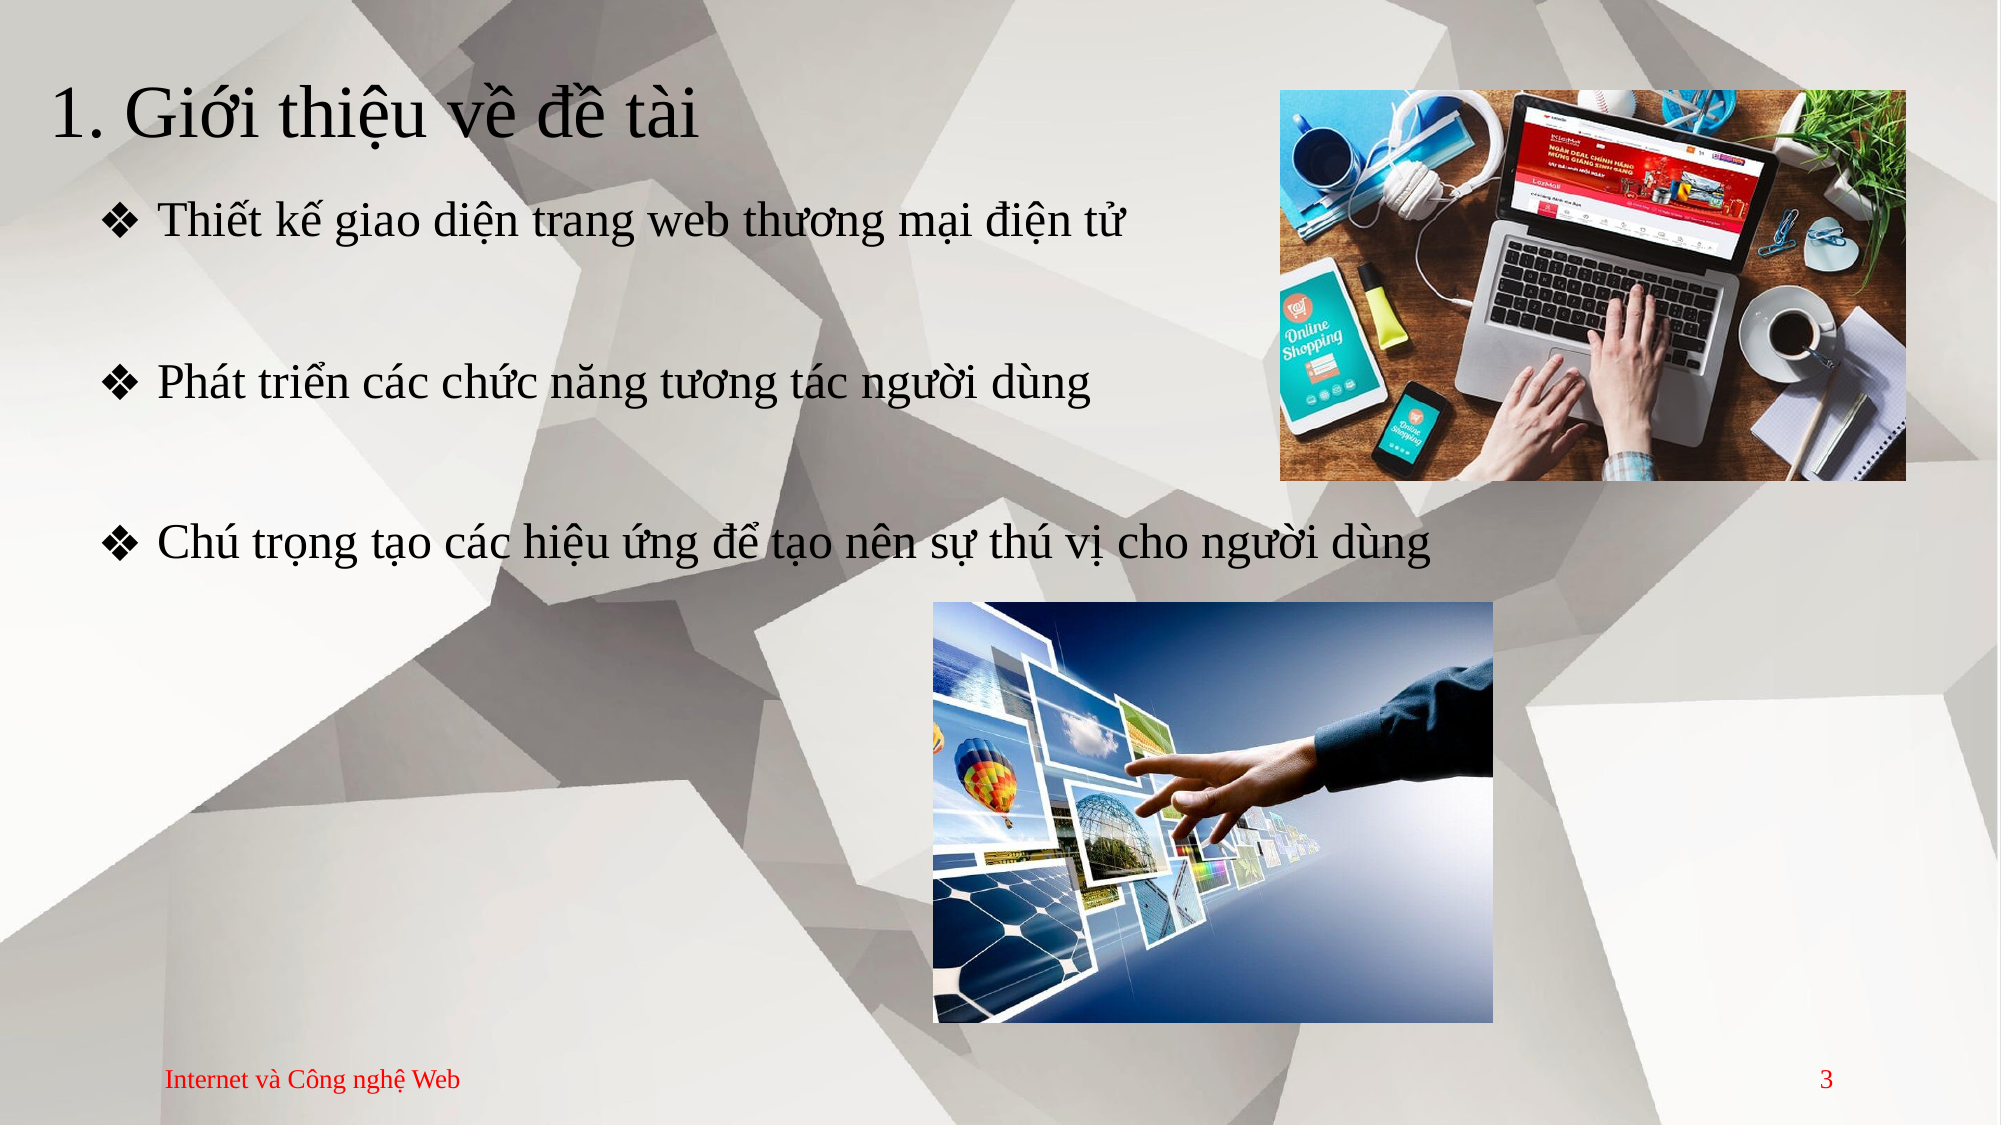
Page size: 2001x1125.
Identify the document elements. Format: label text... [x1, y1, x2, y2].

footer Internet và Công nghệ Web [149, 1048, 1245, 1108]
text_box Thiết kế giao diện trang web thương mại điện tử [82, 178, 1193, 254]
text_box 1. Giới thiệu về đề tài [34, 55, 801, 161]
picture [0, 0, 2001, 1125]
text_box Phát triển các chức năng tương tác người dùng [82, 340, 1275, 416]
text_box Chú trọng tạo các hiệu ứng để tạo nên sự thú vị cho người dùng [82, 501, 1784, 577]
slide_number ‹#› [1724, 1048, 1849, 1108]
